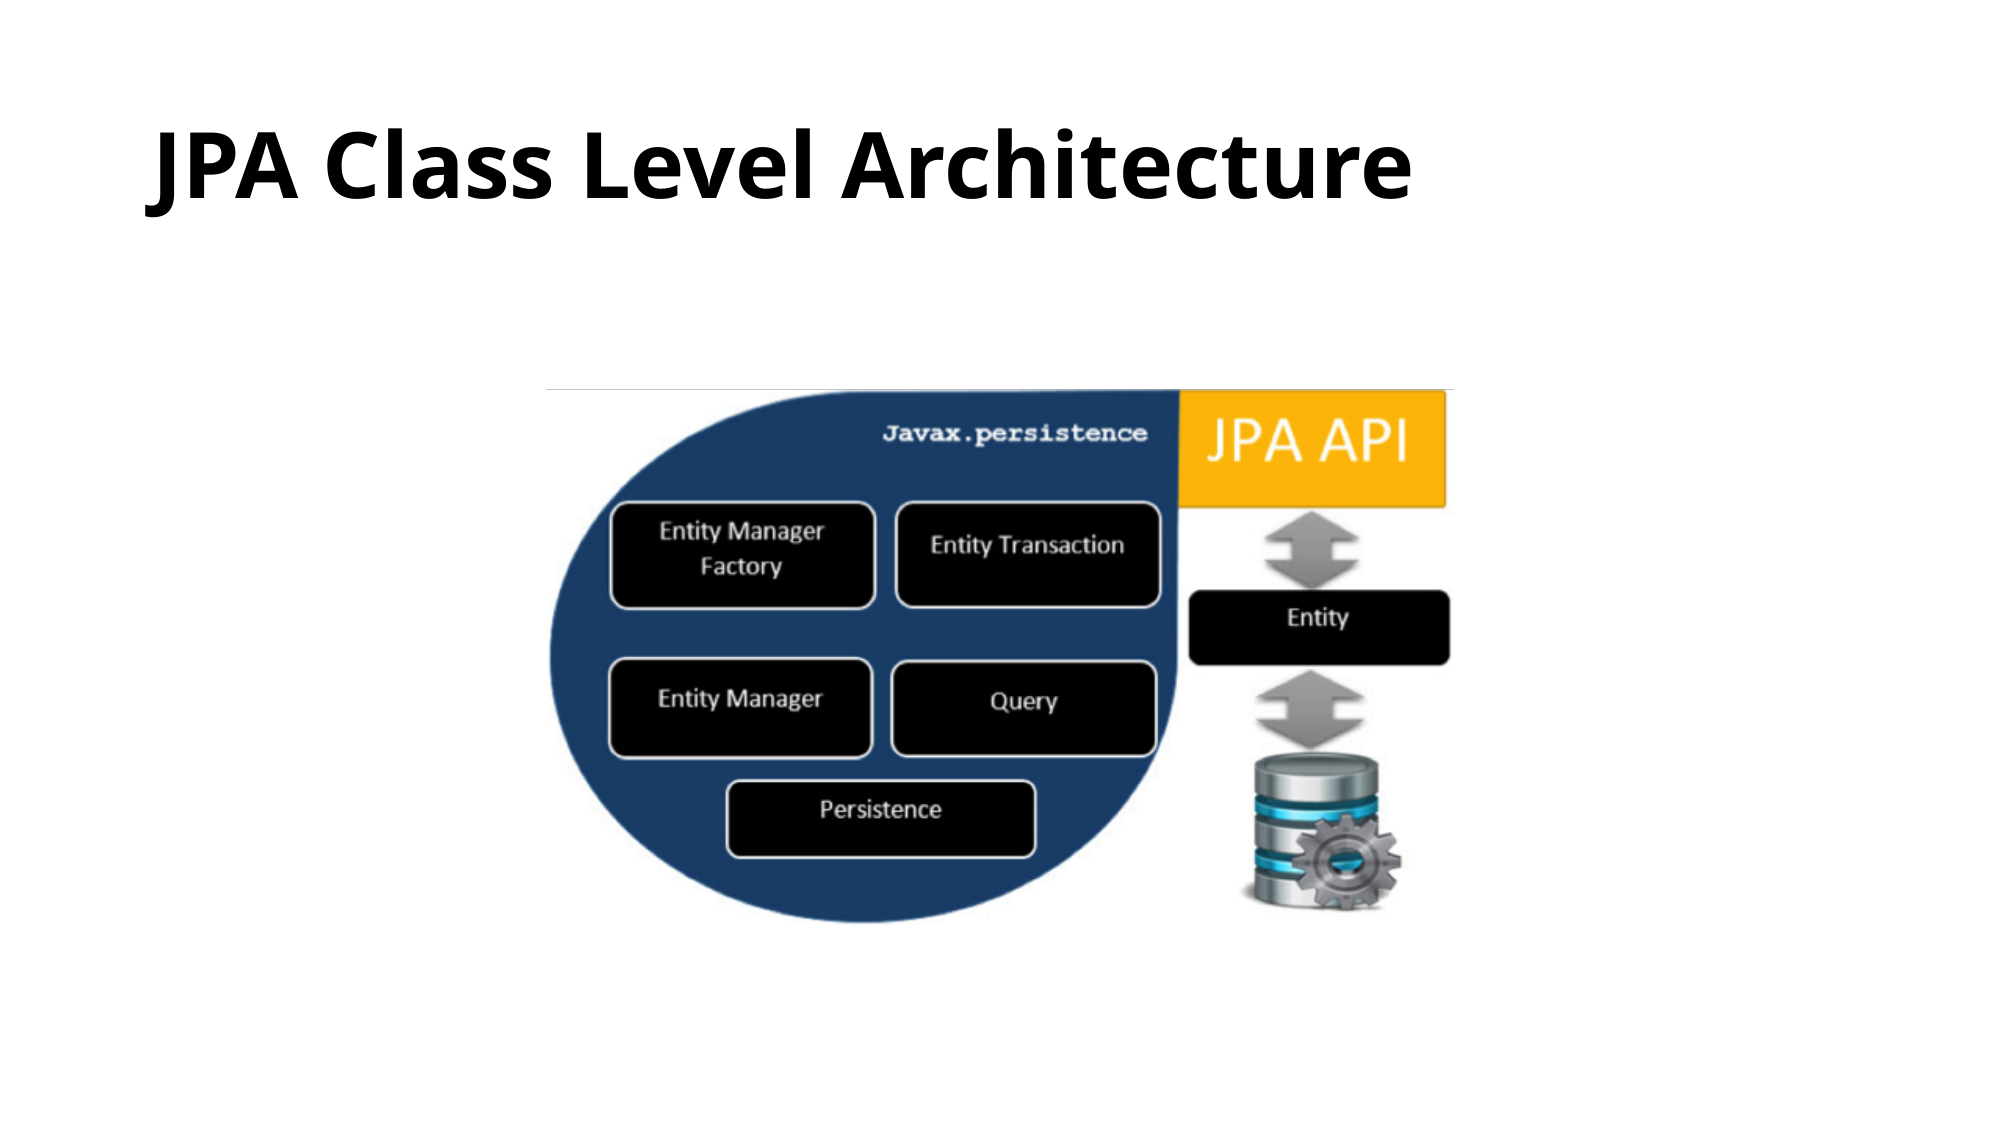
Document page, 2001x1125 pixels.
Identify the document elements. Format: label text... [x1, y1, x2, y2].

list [546, 388, 1454, 925]
title JPA Class Level Architecture [137, 59, 1863, 278]
